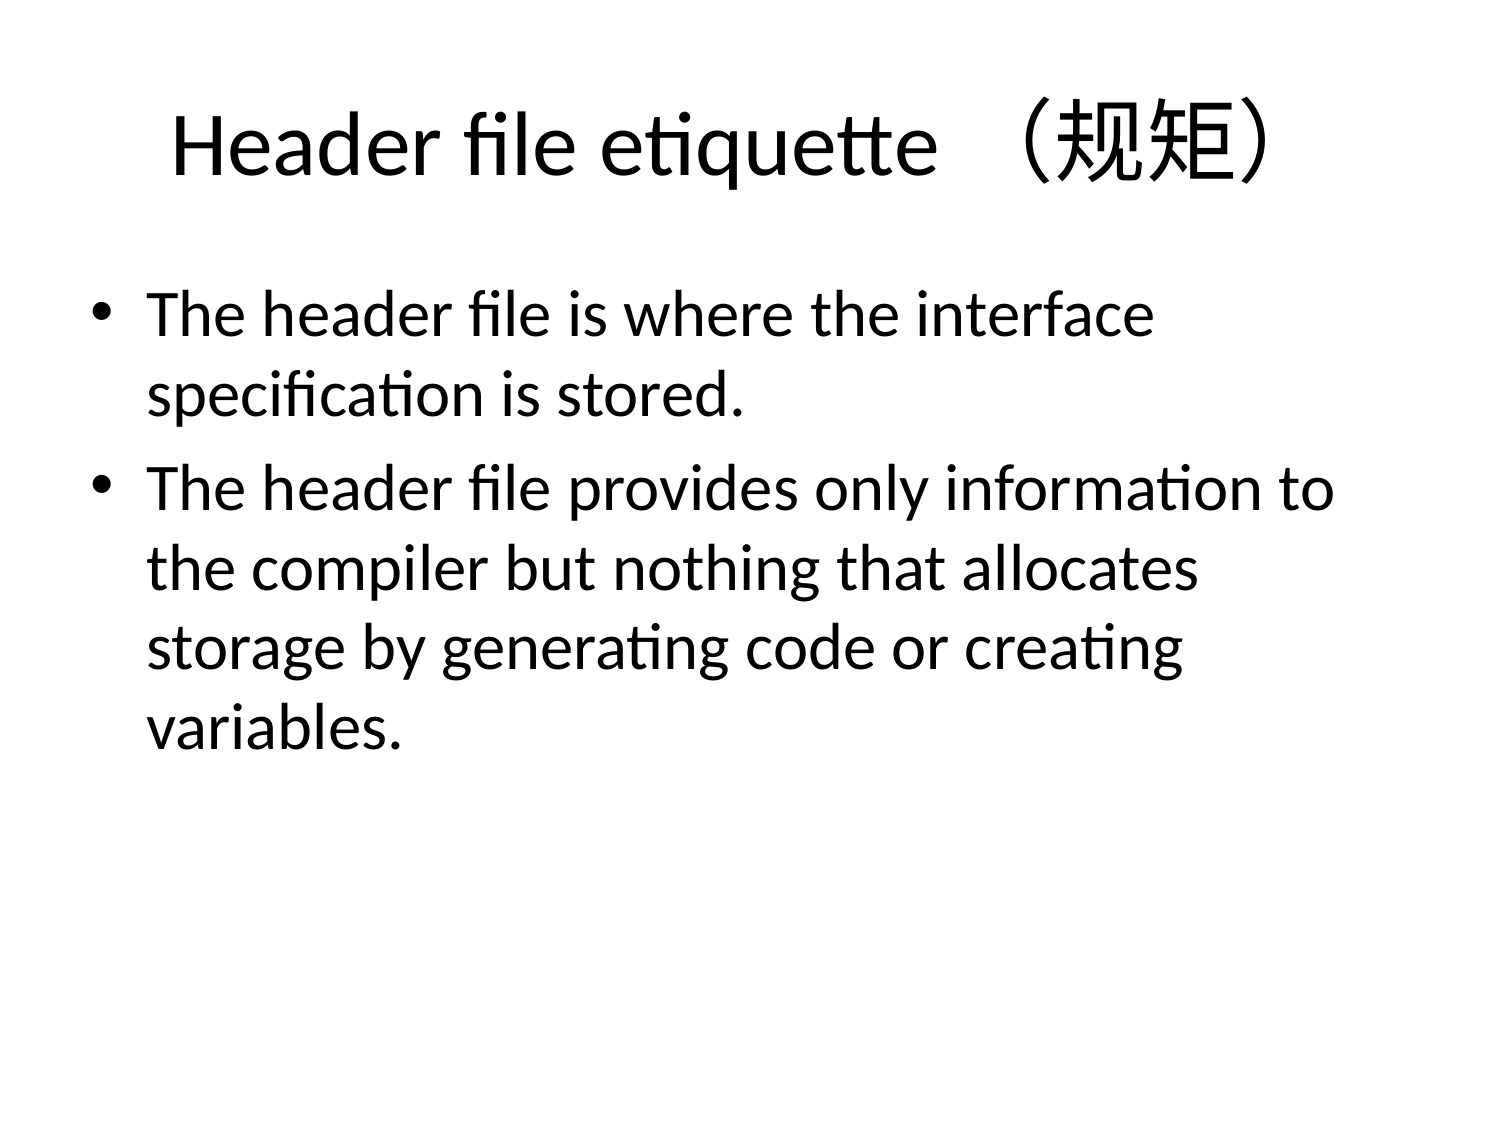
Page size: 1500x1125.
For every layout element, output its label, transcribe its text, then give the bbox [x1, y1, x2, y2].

title Header file etiquette（规矩） [75, 45, 1425, 233]
list The header file is where the interface specification is stored. The header file provides only information to the compiler but nothing that allocates storage by generating code or creating variables. [75, 262, 1425, 1005]
